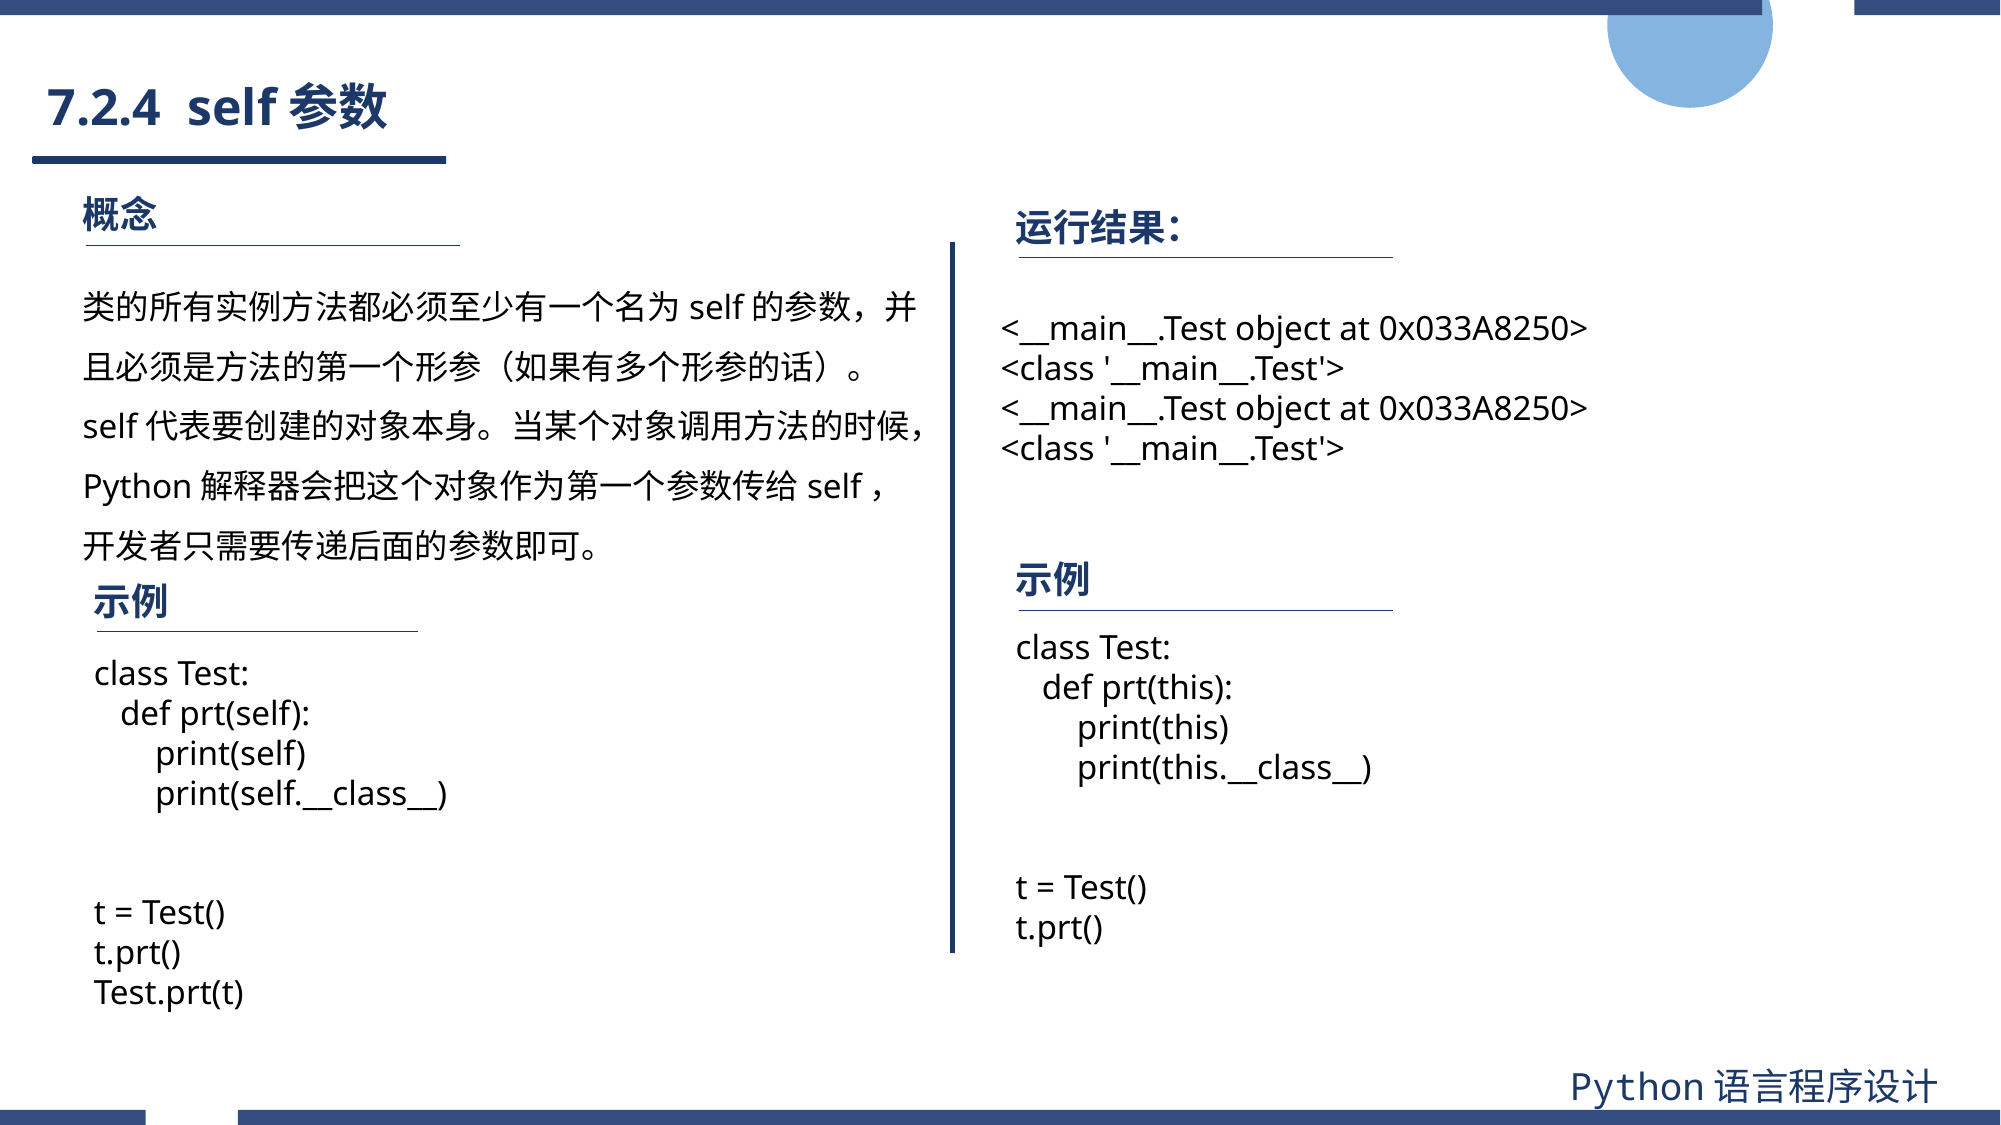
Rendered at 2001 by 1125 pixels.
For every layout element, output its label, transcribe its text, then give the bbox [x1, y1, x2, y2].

text_box 概念 [67, 184, 578, 244]
text_box class Test: def prt(this): print(this) print(this.__class__) t = Test() t.prt() [1000, 619, 1601, 954]
text_box class Test: def prt(self): print(self) print(self.__class__) t = Test() t.prt() Test.prt(t) [78, 644, 821, 1019]
title 7.2.4 self参数 [32, 67, 890, 152]
text_box 示例 [1000, 548, 1511, 609]
text_box 运行结果： [1000, 196, 1511, 256]
text_box 示例 [78, 570, 516, 630]
text_box 类的所有实例方法都必须至少有一个名为self的参数，并且必须是方法的第一个形参（如果有多个形参的话）。 self代表要创建的对象本身。当某个对象调用方法的时候，Python解释器会把这个对象作为第一个参数传给self，开发者只需要传递后面的参数即可。 [67, 258, 934, 573]
text_box <__main__.Test object at 0x033A8250> <class '__main__.Test'> <__main__.Test object at 0x033A8250> <class '__main__.Test'> [985, 299, 1822, 475]
